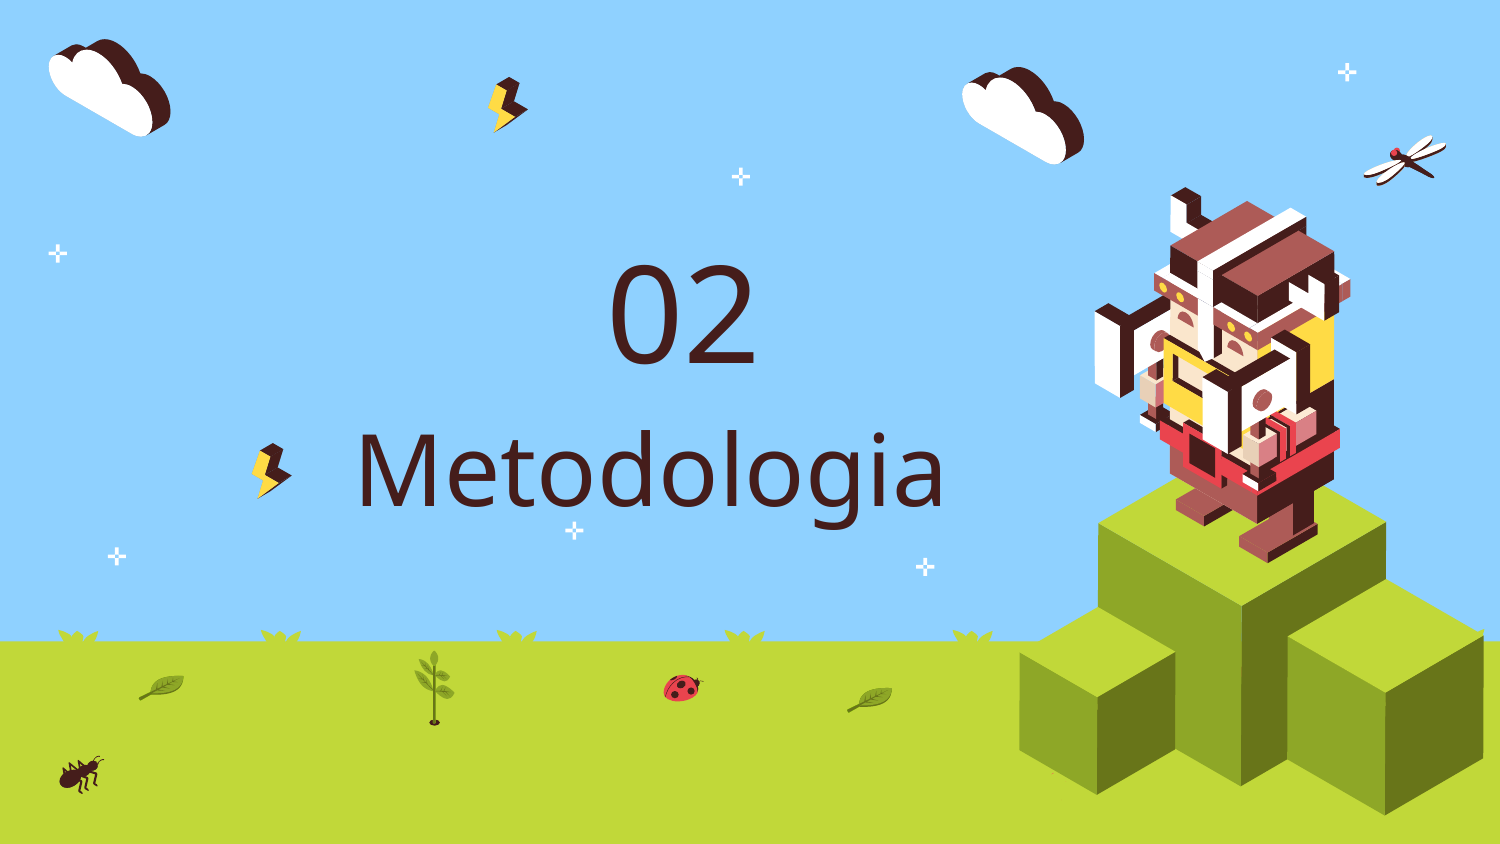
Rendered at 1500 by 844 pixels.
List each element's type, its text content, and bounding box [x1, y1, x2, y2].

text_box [847, 686, 893, 714]
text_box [139, 674, 185, 702]
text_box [414, 650, 455, 726]
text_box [251, 442, 292, 500]
text_box [731, 167, 750, 186]
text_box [663, 674, 704, 702]
title Metodologia [338, 397, 1013, 536]
text_box [565, 521, 584, 540]
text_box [1019, 186, 1484, 816]
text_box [487, 76, 529, 133]
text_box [961, 66, 1085, 165]
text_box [1363, 135, 1448, 185]
text_box [916, 557, 935, 576]
title 02 [554, 240, 814, 379]
